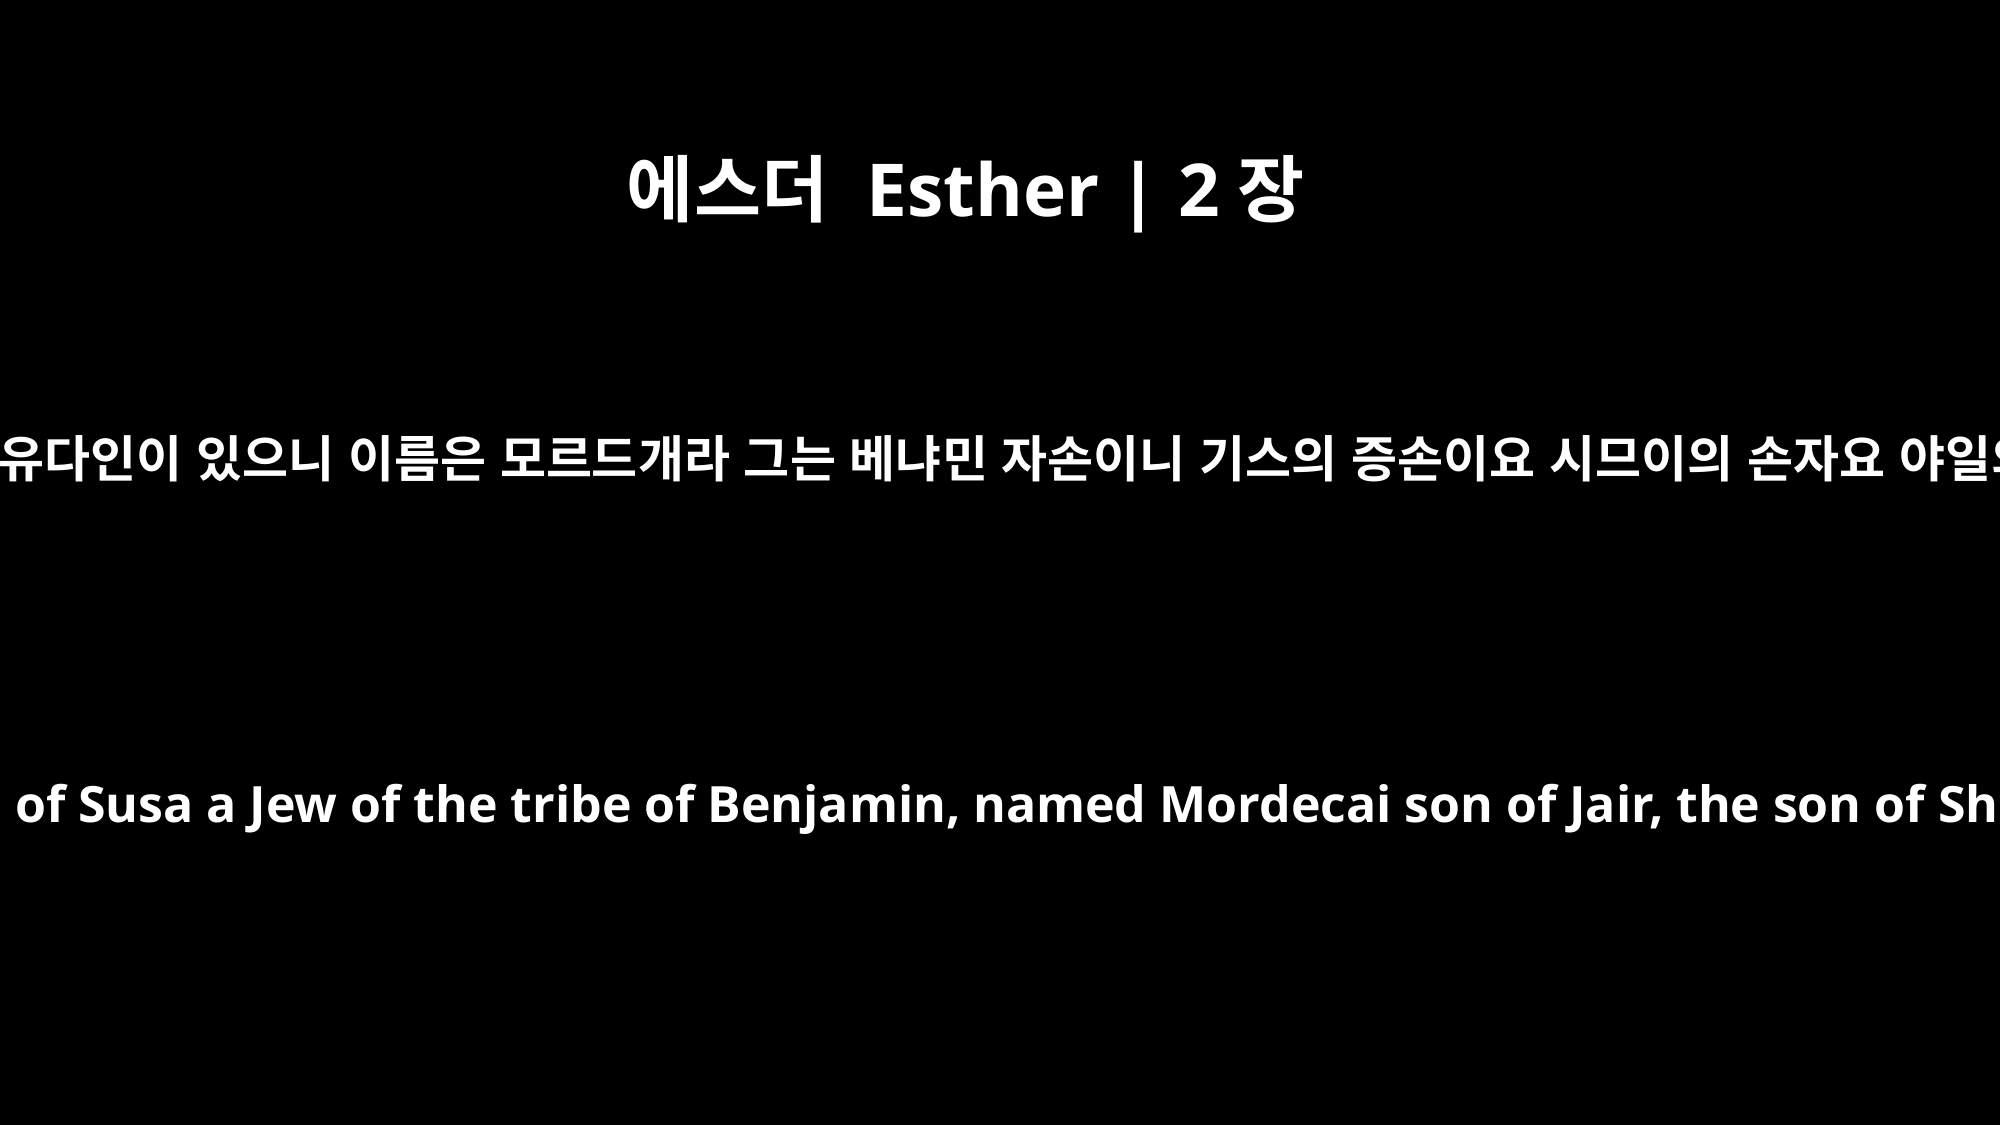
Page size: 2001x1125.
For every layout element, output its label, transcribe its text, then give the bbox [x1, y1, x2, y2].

text_box 에스더 Esther | 2장 [612, 136, 1320, 239]
text_box 5 도성 수산에 한 유다인이 있으니 이름은 모르드개라 그는 베냐민 자손이니 기스의 증손이요 시므이의 손자요 야일의 아들이라 [0, 359, 2000, 495]
text_box Now there was in the citadel of Susa a Jew of the tribe of Benjamin, named Mordecai son of Jair, the son of Shimei, the son of Kish, [0, 764, 2000, 840]
